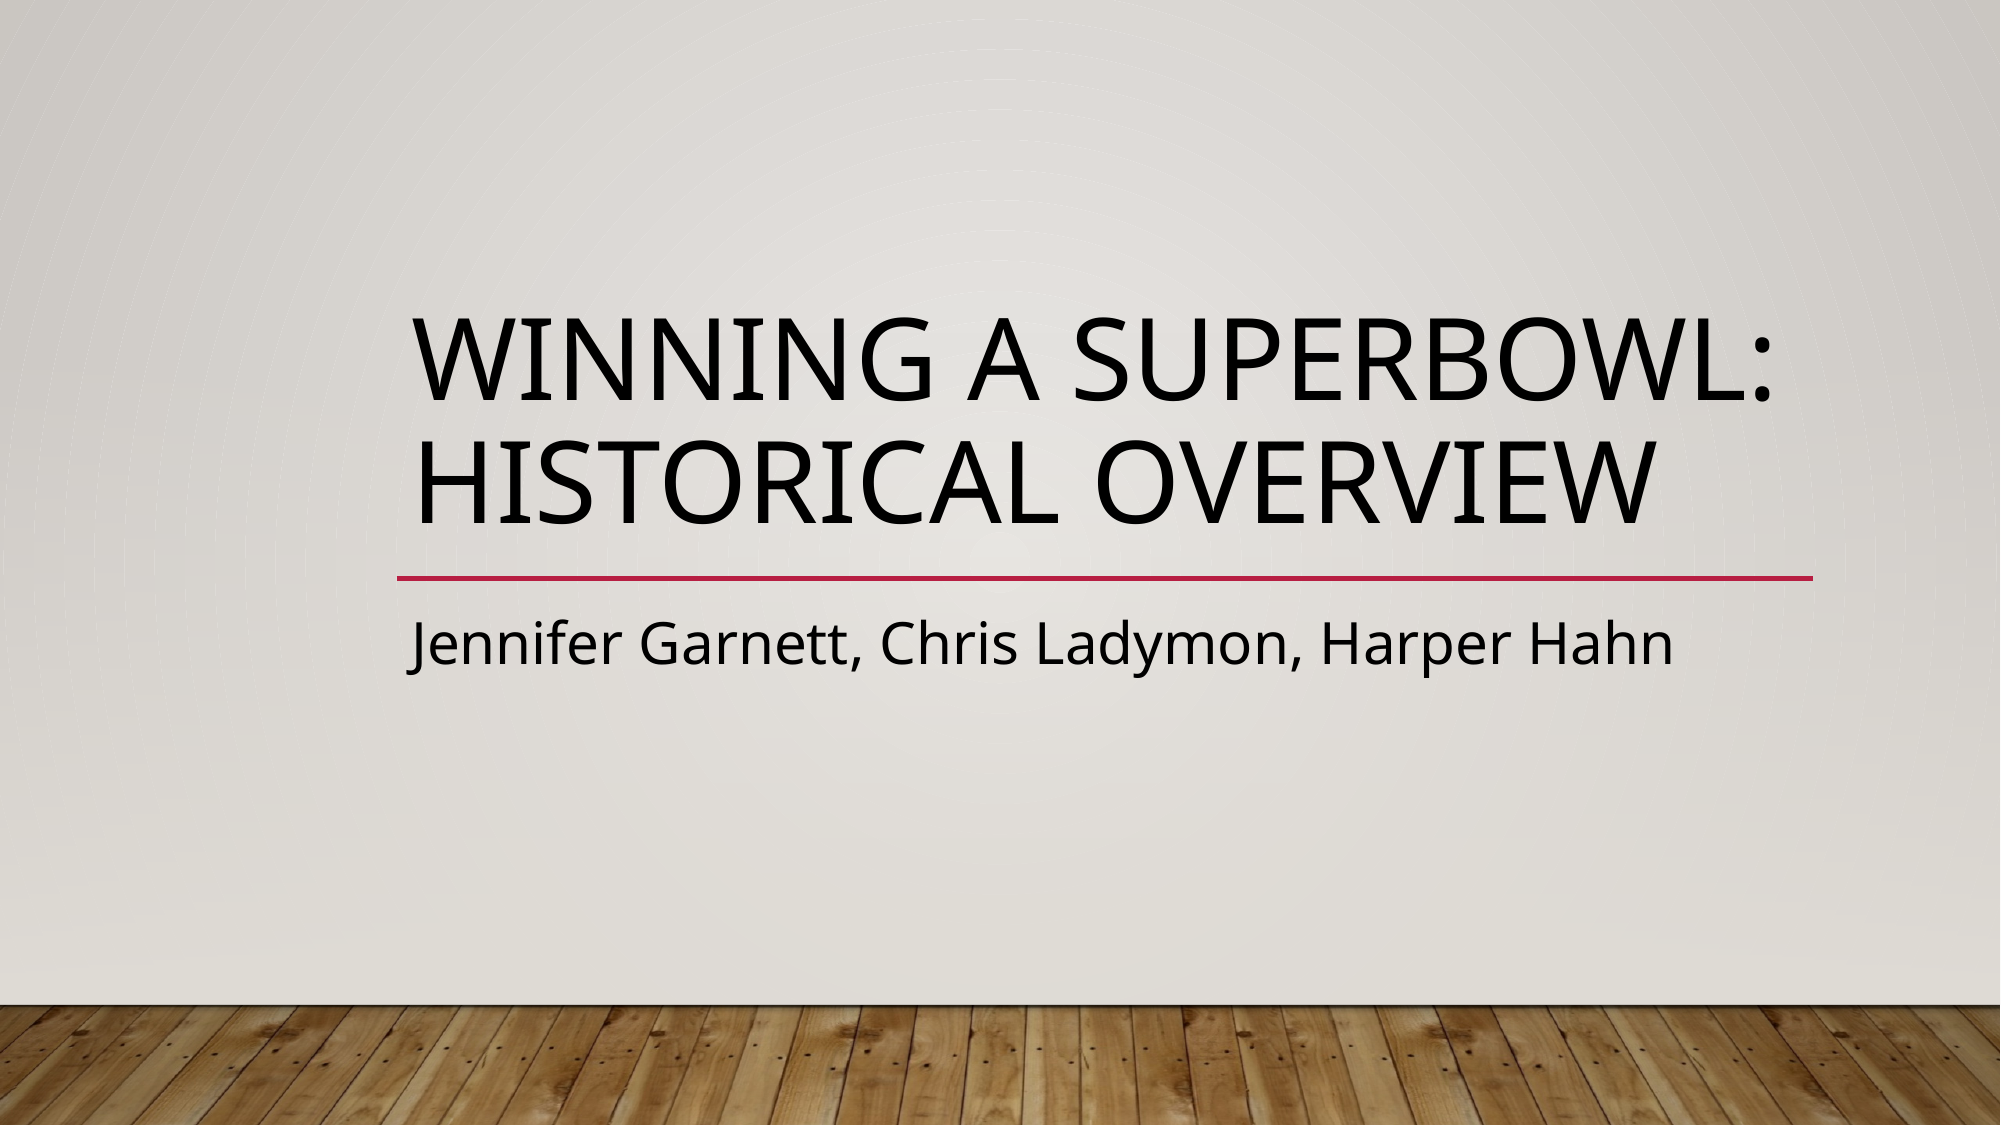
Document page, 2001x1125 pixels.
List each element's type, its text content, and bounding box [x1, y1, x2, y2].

text_box Jennifer Garnett, Chris Ladymon, Harper Hahn [396, 598, 1814, 754]
title winning a superbowl: Historical Overview [396, 131, 1814, 549]
picture [0, 1005, 2000, 1125]
